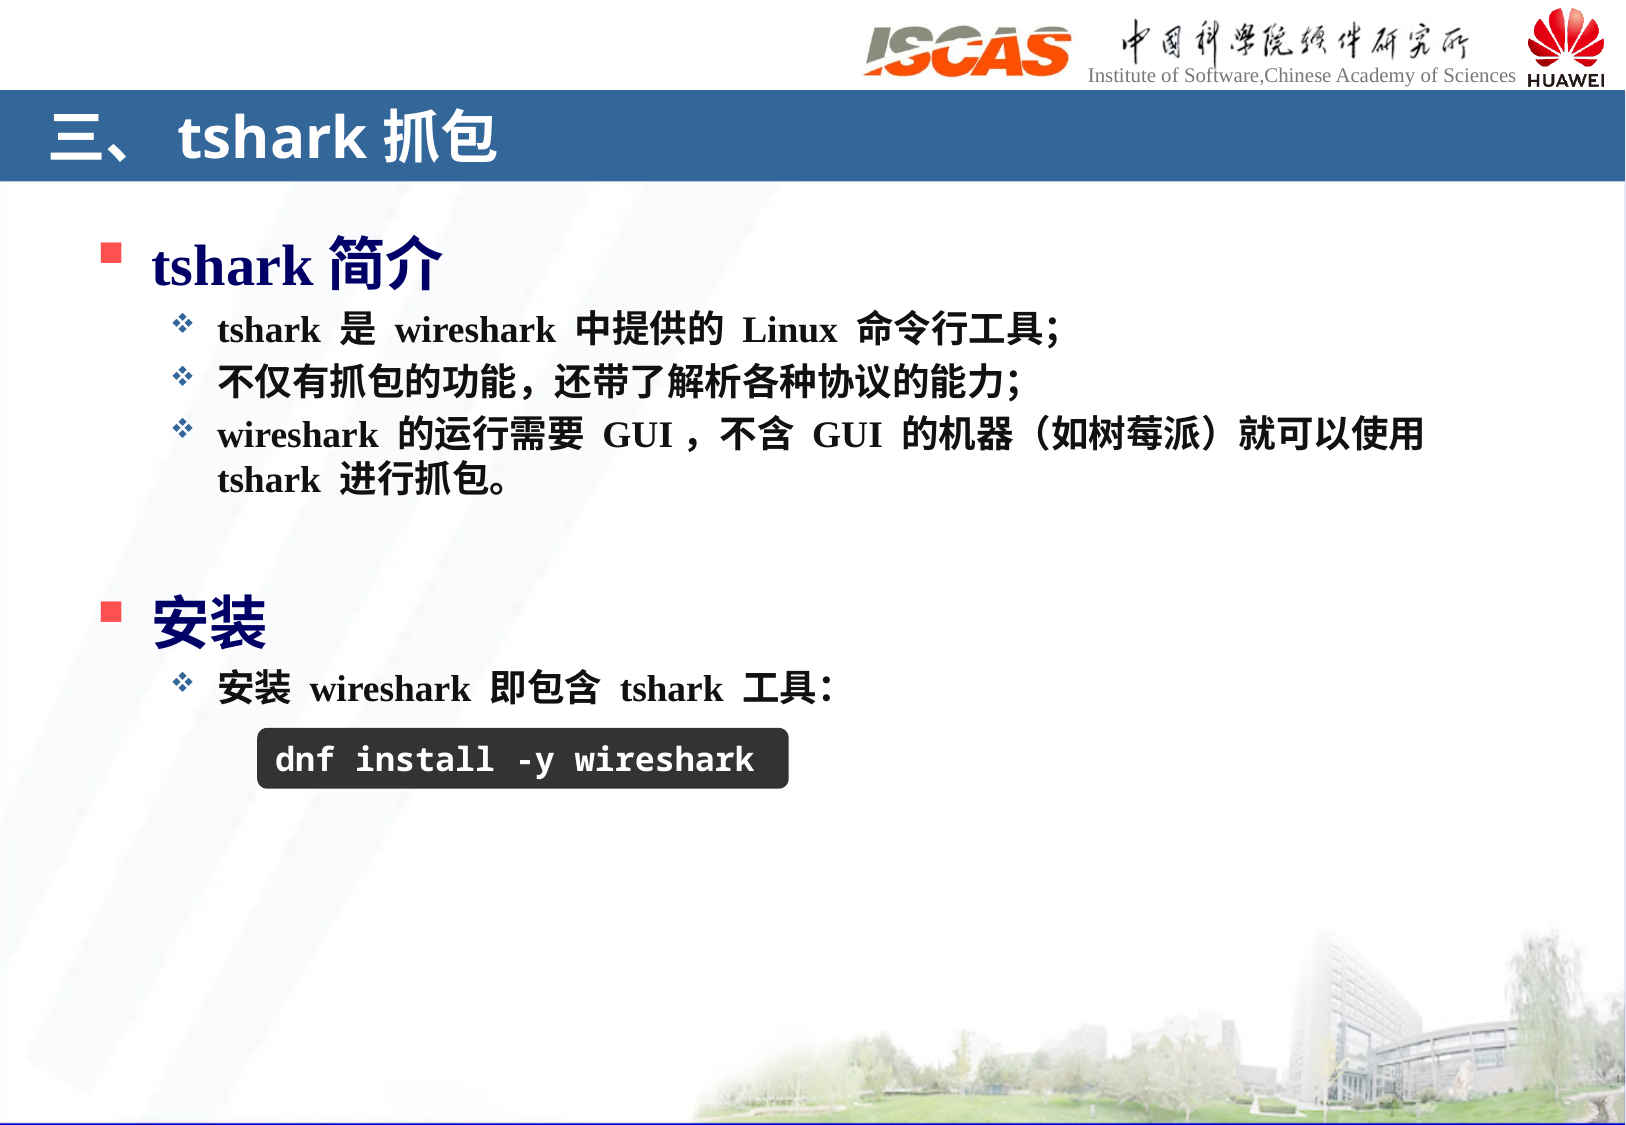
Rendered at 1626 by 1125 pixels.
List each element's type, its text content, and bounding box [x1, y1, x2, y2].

picture [1528, 8, 1604, 87]
text_box dnf install -y wireshark [257, 727, 789, 789]
picture [1119, 15, 1471, 71]
picture [0, 92, 1626, 1125]
picture [859, 18, 1084, 87]
list tshark简介 tshark 是 wireshark 中提供的 Linux 命令行工具； 不仅有抓包的功能，还带了解析各种协议的能力； wireshark 的运行需要 GUI，不含 GUI 的机器（如树莓派）就可以使用 tshark 进行抓包。 安装 安装 wireshark 即包含 tshark 工具： [79, 219, 1546, 1107]
title 三、tshark抓包 [0, 89, 1625, 182]
